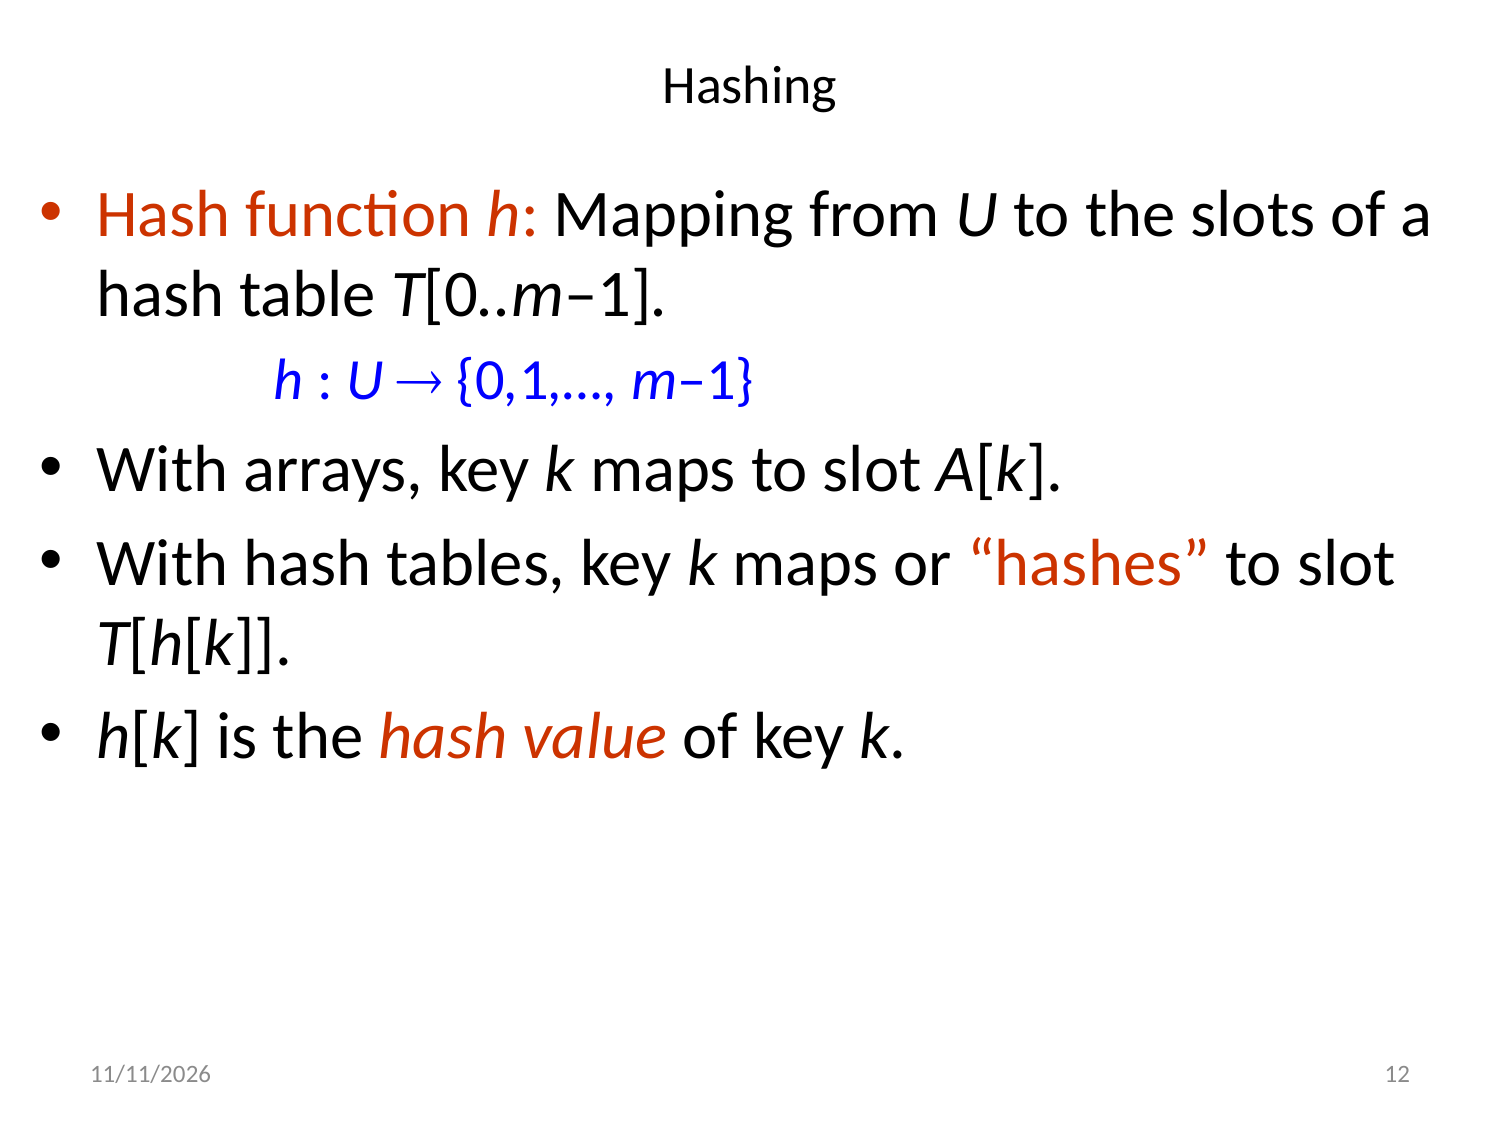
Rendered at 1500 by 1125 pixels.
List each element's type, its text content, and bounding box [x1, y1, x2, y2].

slide_number 12 [1074, 1042, 1425, 1103]
list Hash function h: Mapping from U to the slots of a hash table T[0..m–1]. h : U  {0,1,…, m–1} With arrays, key k maps to slot A[k]. With hash tables, key k maps or “hashes” to slot T[h[k]]. h[k] is the hash value of key k. [24, 162, 1475, 1050]
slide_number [75, 1042, 425, 1103]
title Hashing [75, 41, 1425, 122]
